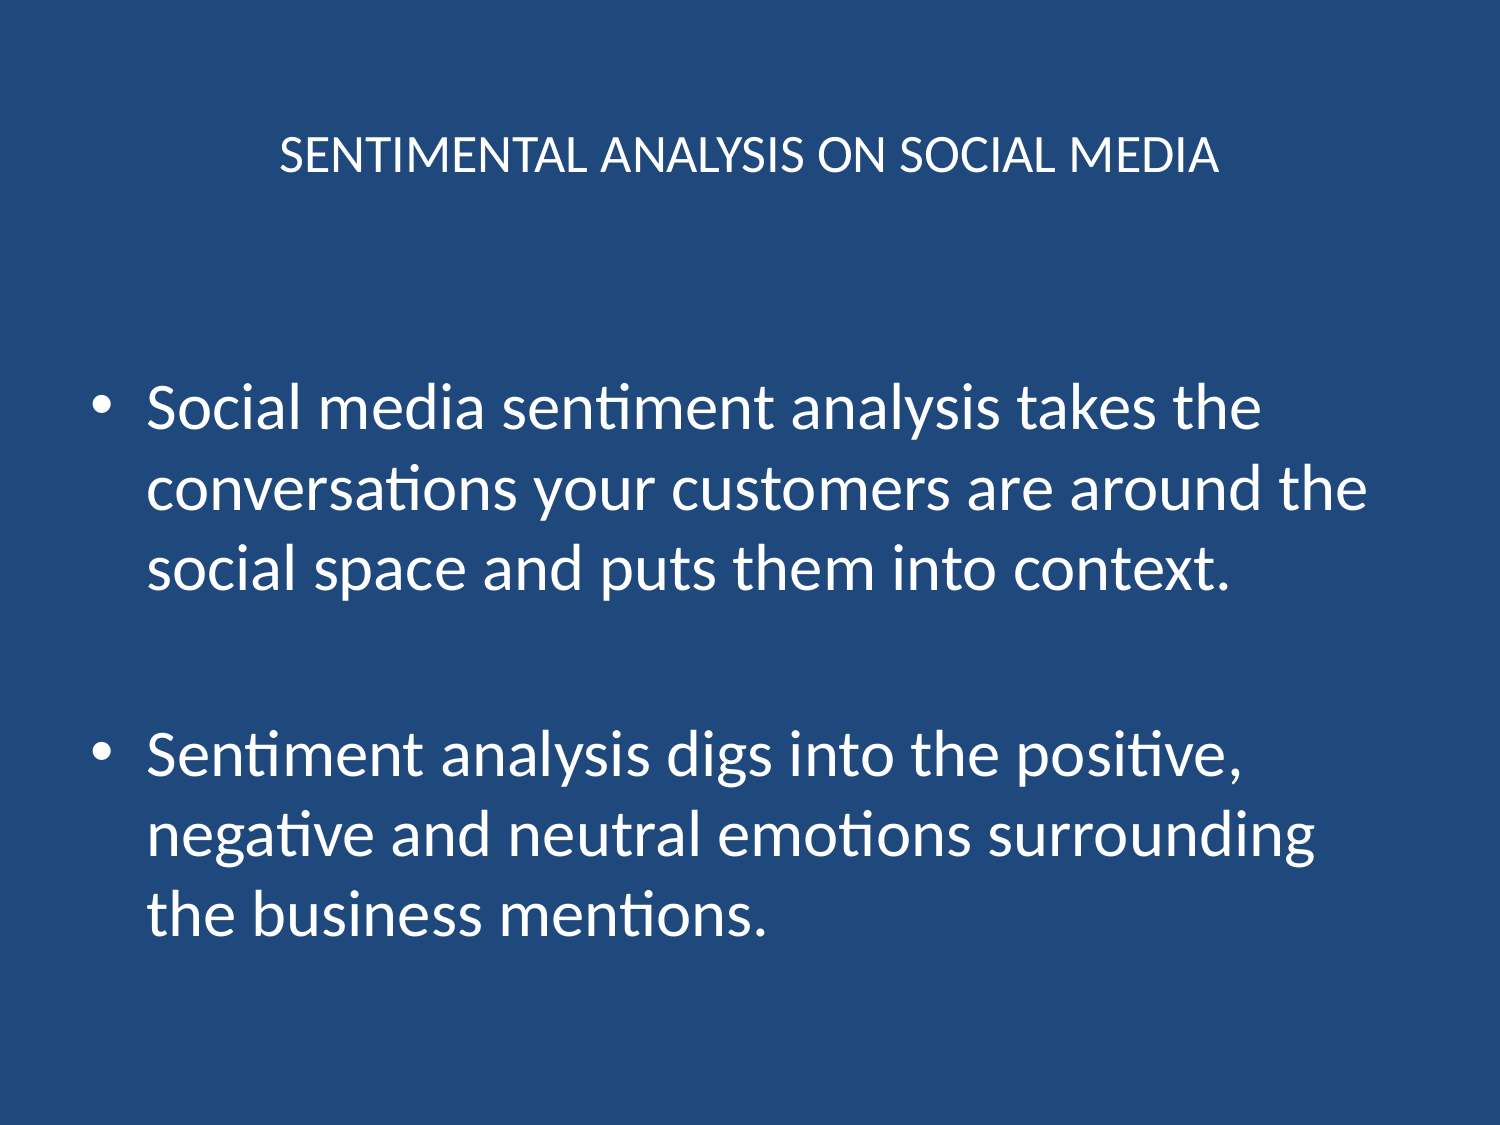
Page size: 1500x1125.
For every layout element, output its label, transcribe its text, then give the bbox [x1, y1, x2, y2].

title SENTIMENTAL ANALYSIS ON SOCIAL MEDIA [75, 45, 1425, 250]
list Social media sentiment analysis takes the conversations your customers are around the social space and puts them into context. Sentiment analysis digs into the positive, negative and neutral emotions surrounding the business mentions. [75, 262, 1425, 1005]
